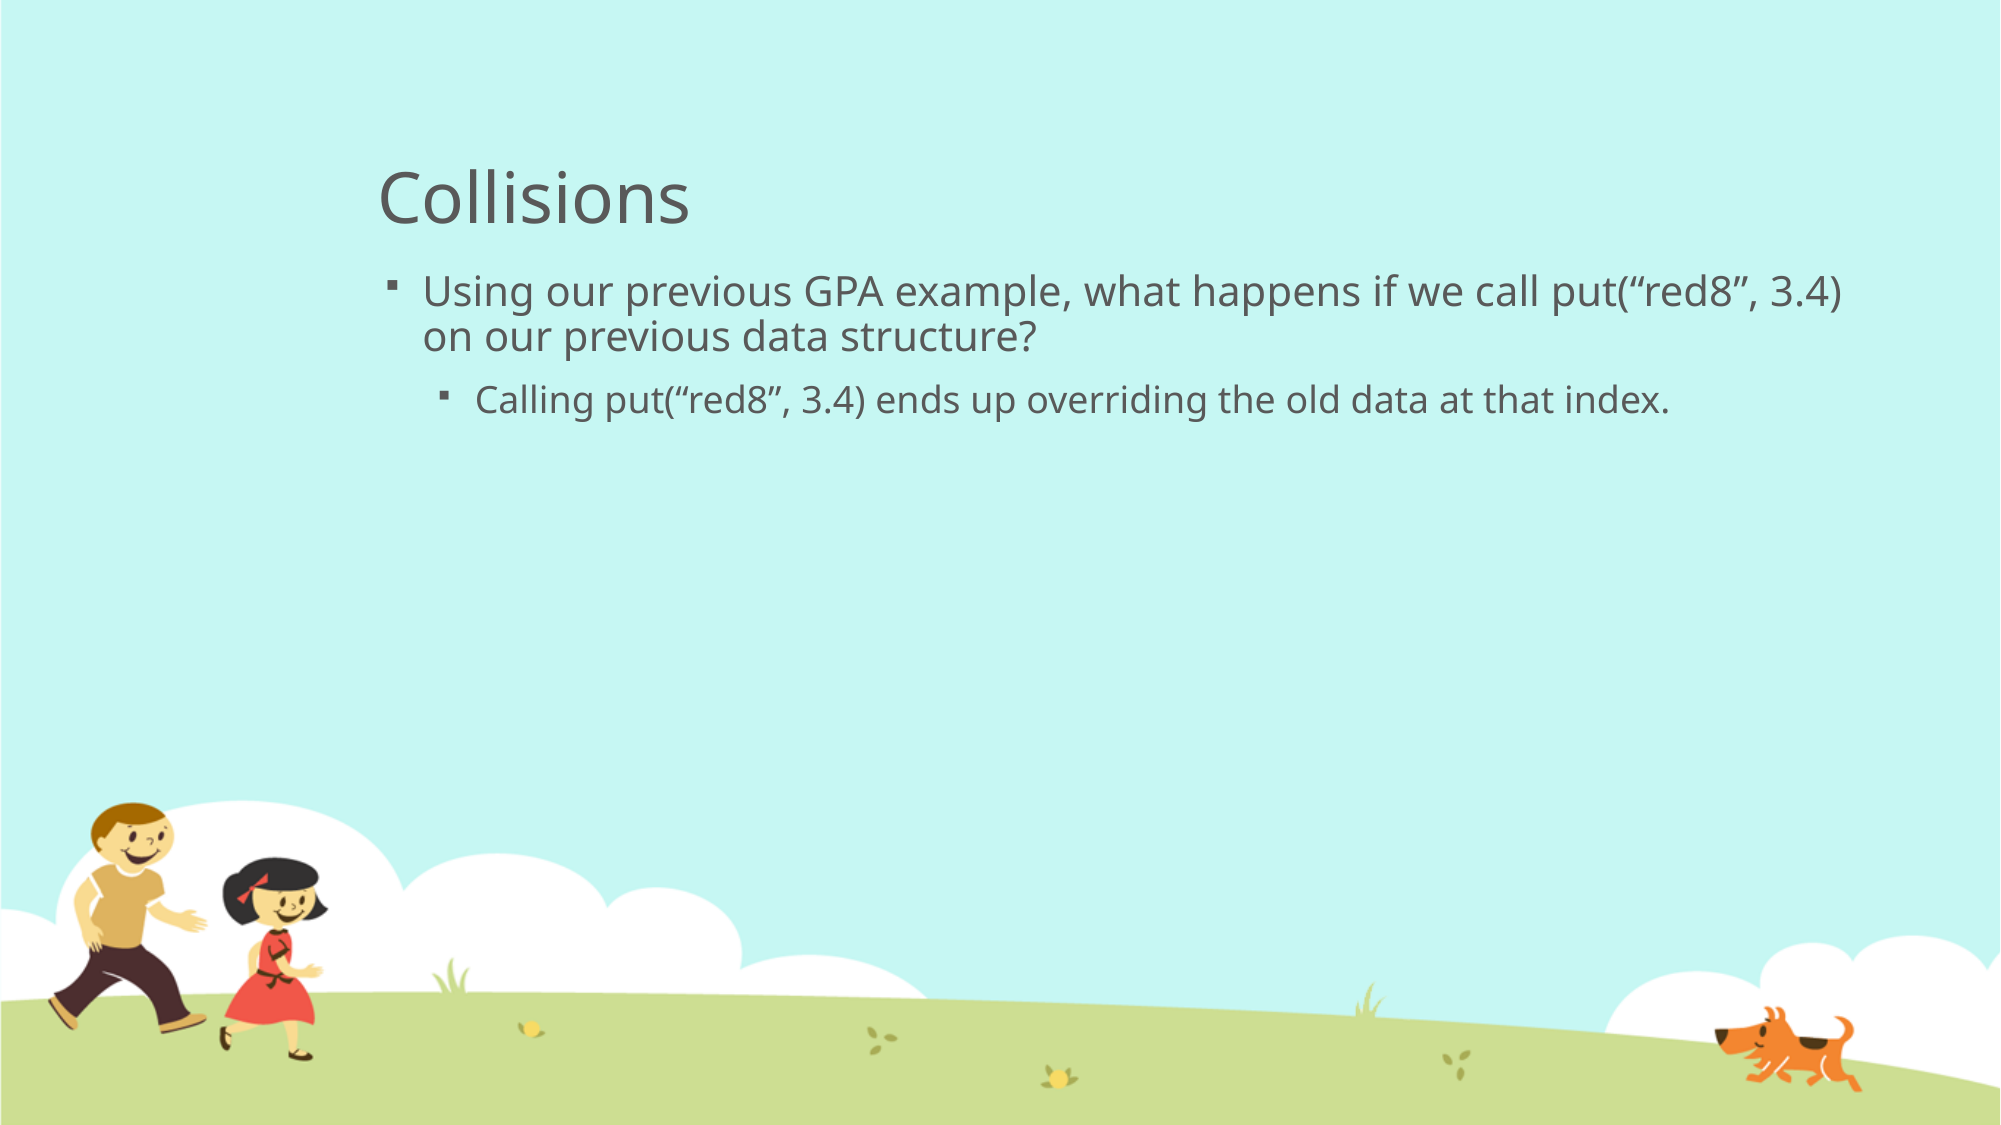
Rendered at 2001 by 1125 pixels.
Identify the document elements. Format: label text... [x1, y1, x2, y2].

list Using our previous GPA example, what happens if we call put(“red8”, 3.4) on our previous data structure? Calling put(“red8”, 3.4) ends up overriding the old data at that index. [362, 262, 1900, 938]
picture [0, 0, 2001, 1125]
title Collisions [362, 50, 1900, 247]
